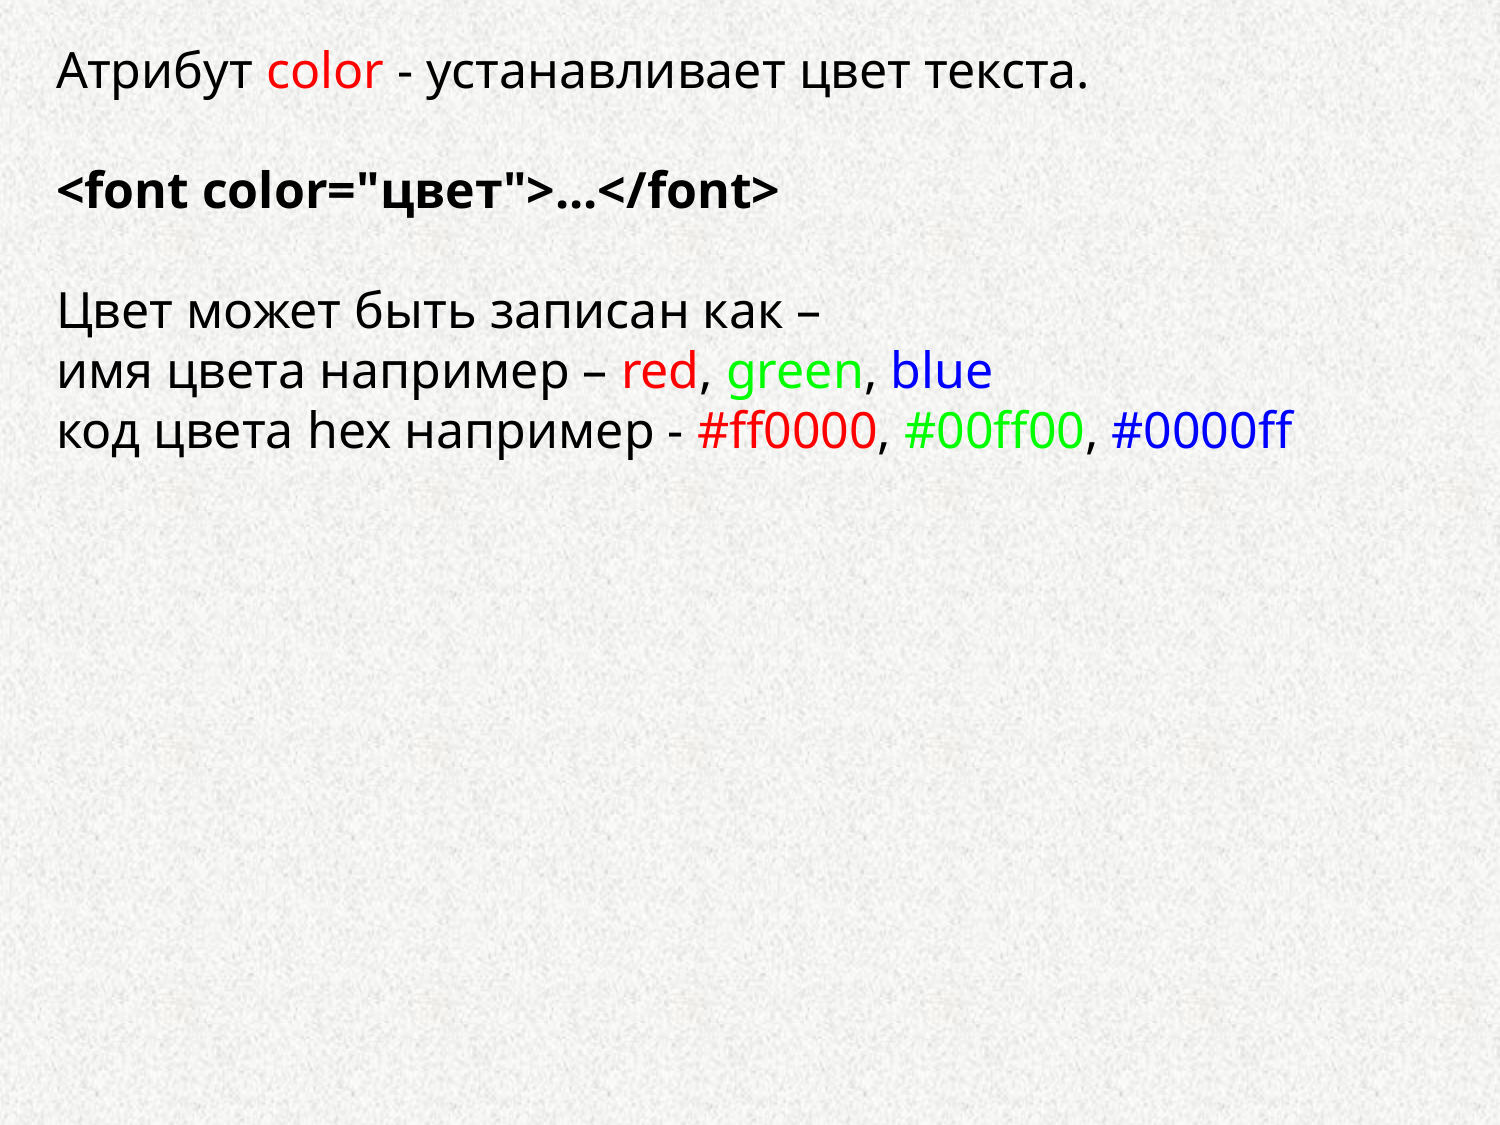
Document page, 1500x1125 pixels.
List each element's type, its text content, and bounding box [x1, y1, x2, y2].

text_box Атрибут color - устанавливает цвет текста. <font color="цвет">...</font> Цвет может быть записан как – имя цвета например – red, green, blue код цвета hex например - #ff0000, #00ff00, #0000ff [41, 30, 1459, 466]
